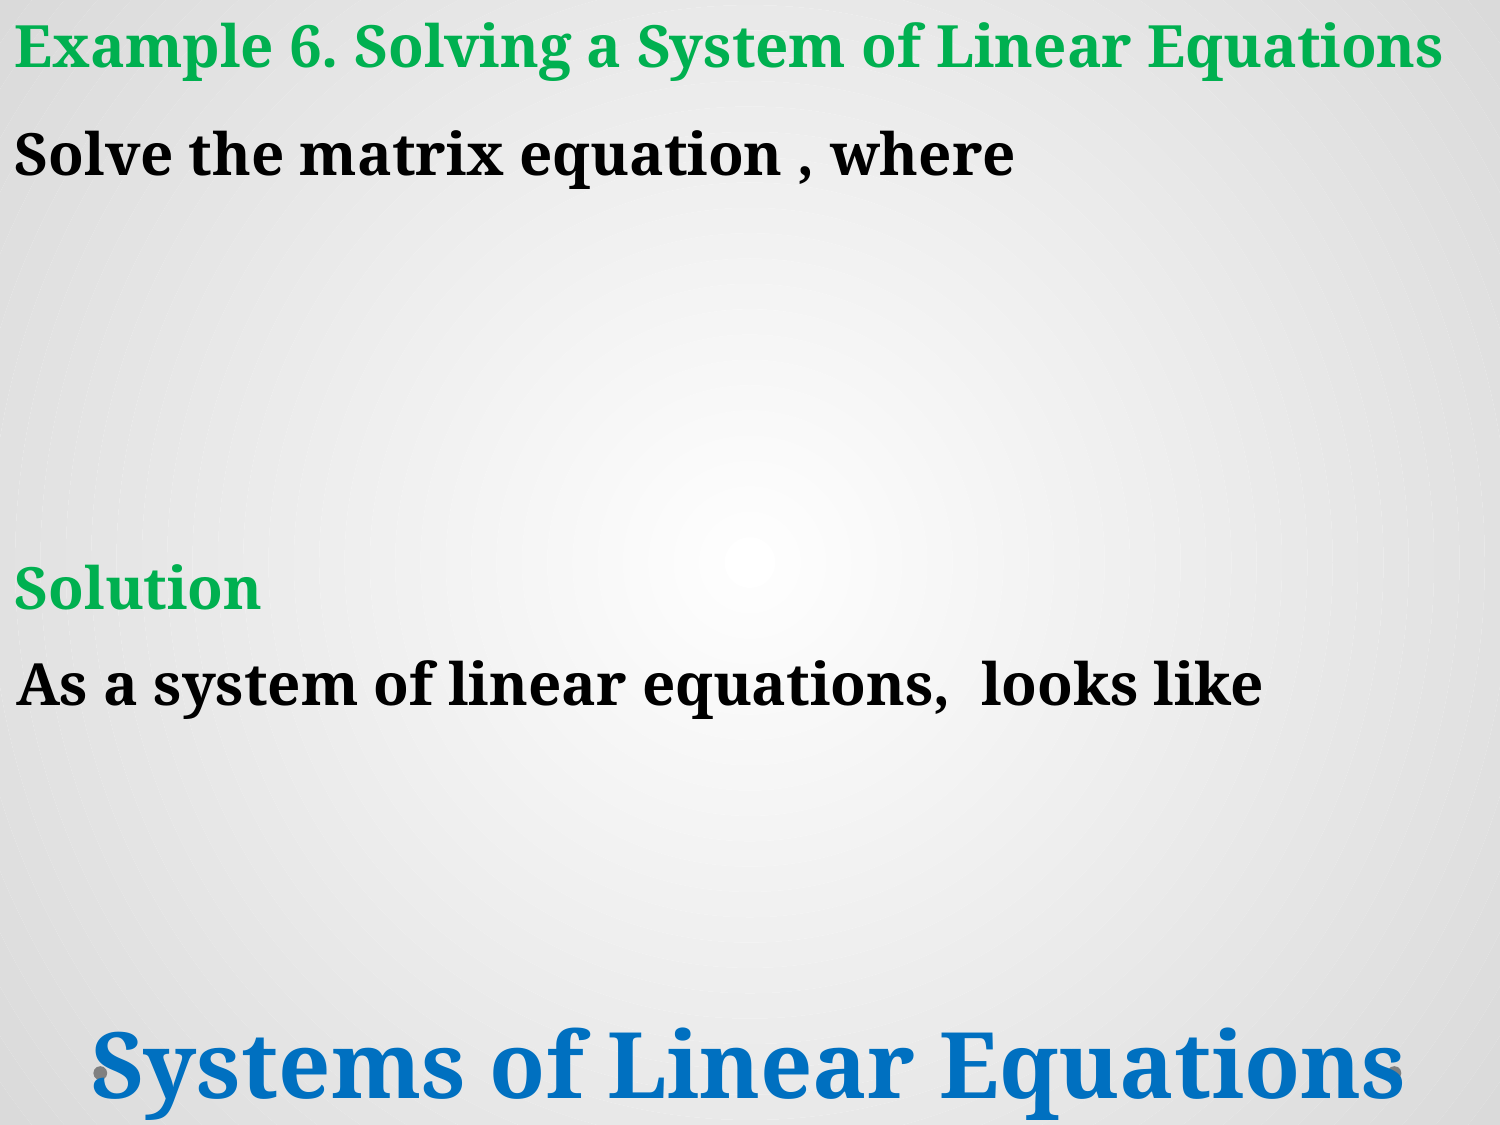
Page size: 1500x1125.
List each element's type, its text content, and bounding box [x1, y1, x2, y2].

text_box Systems of Linear Equations [0, 999, 1500, 1125]
text_box Example 6. Solving a System of Linear Equations [0, 1, 1461, 87]
text_box Solution [0, 543, 1461, 629]
